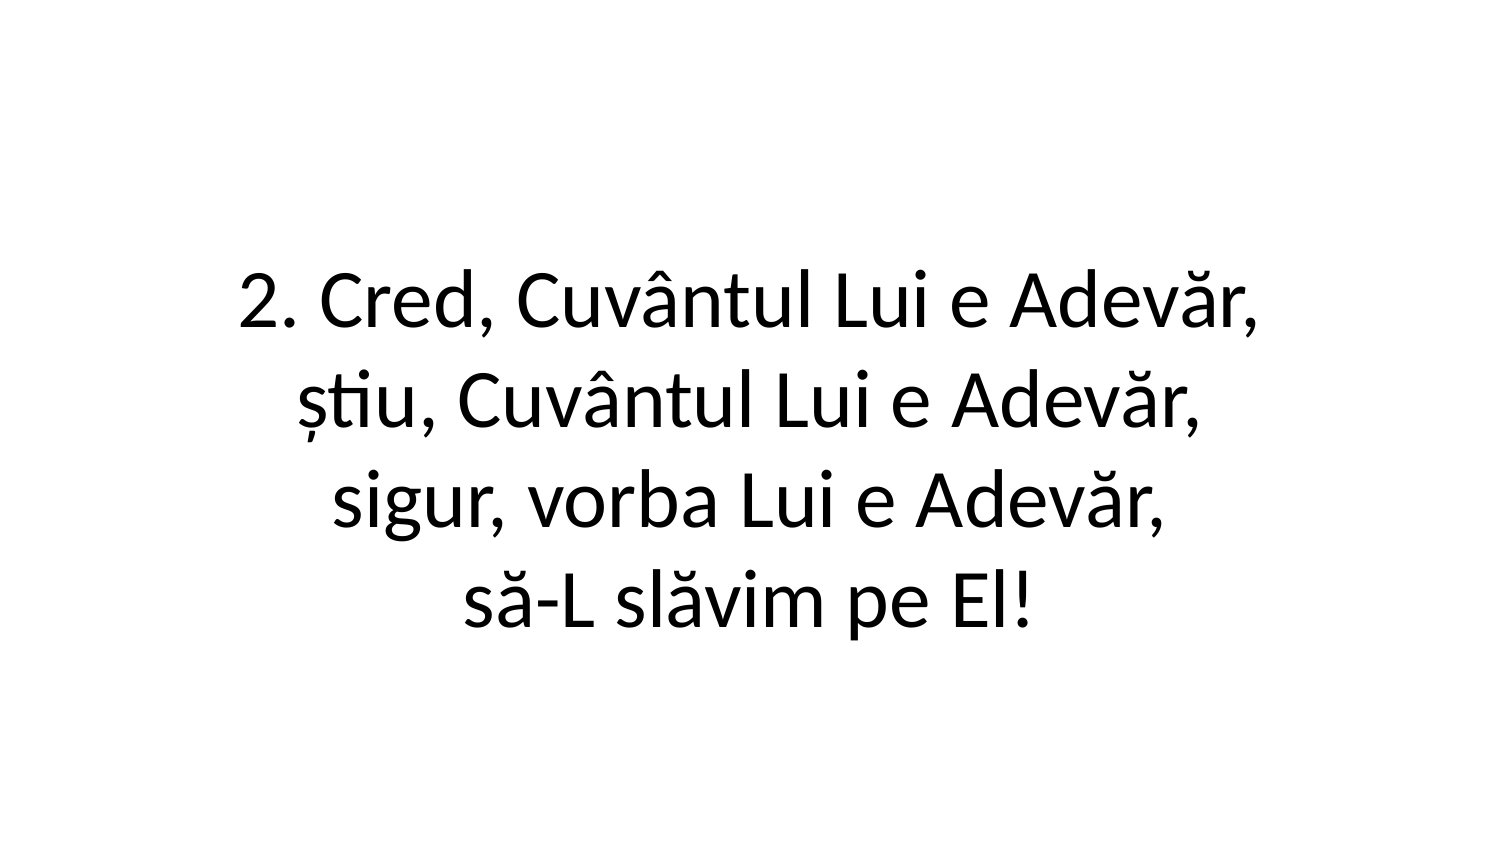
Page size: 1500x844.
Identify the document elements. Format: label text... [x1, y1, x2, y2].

text_box 2. Cred, Cuvântul Lui e Adevăr, știu, Cuvântul Lui e Adevăr, sigur, vorba Lui e Adevăr, să-L slăvim pe El! [222, 192, 1278, 652]
